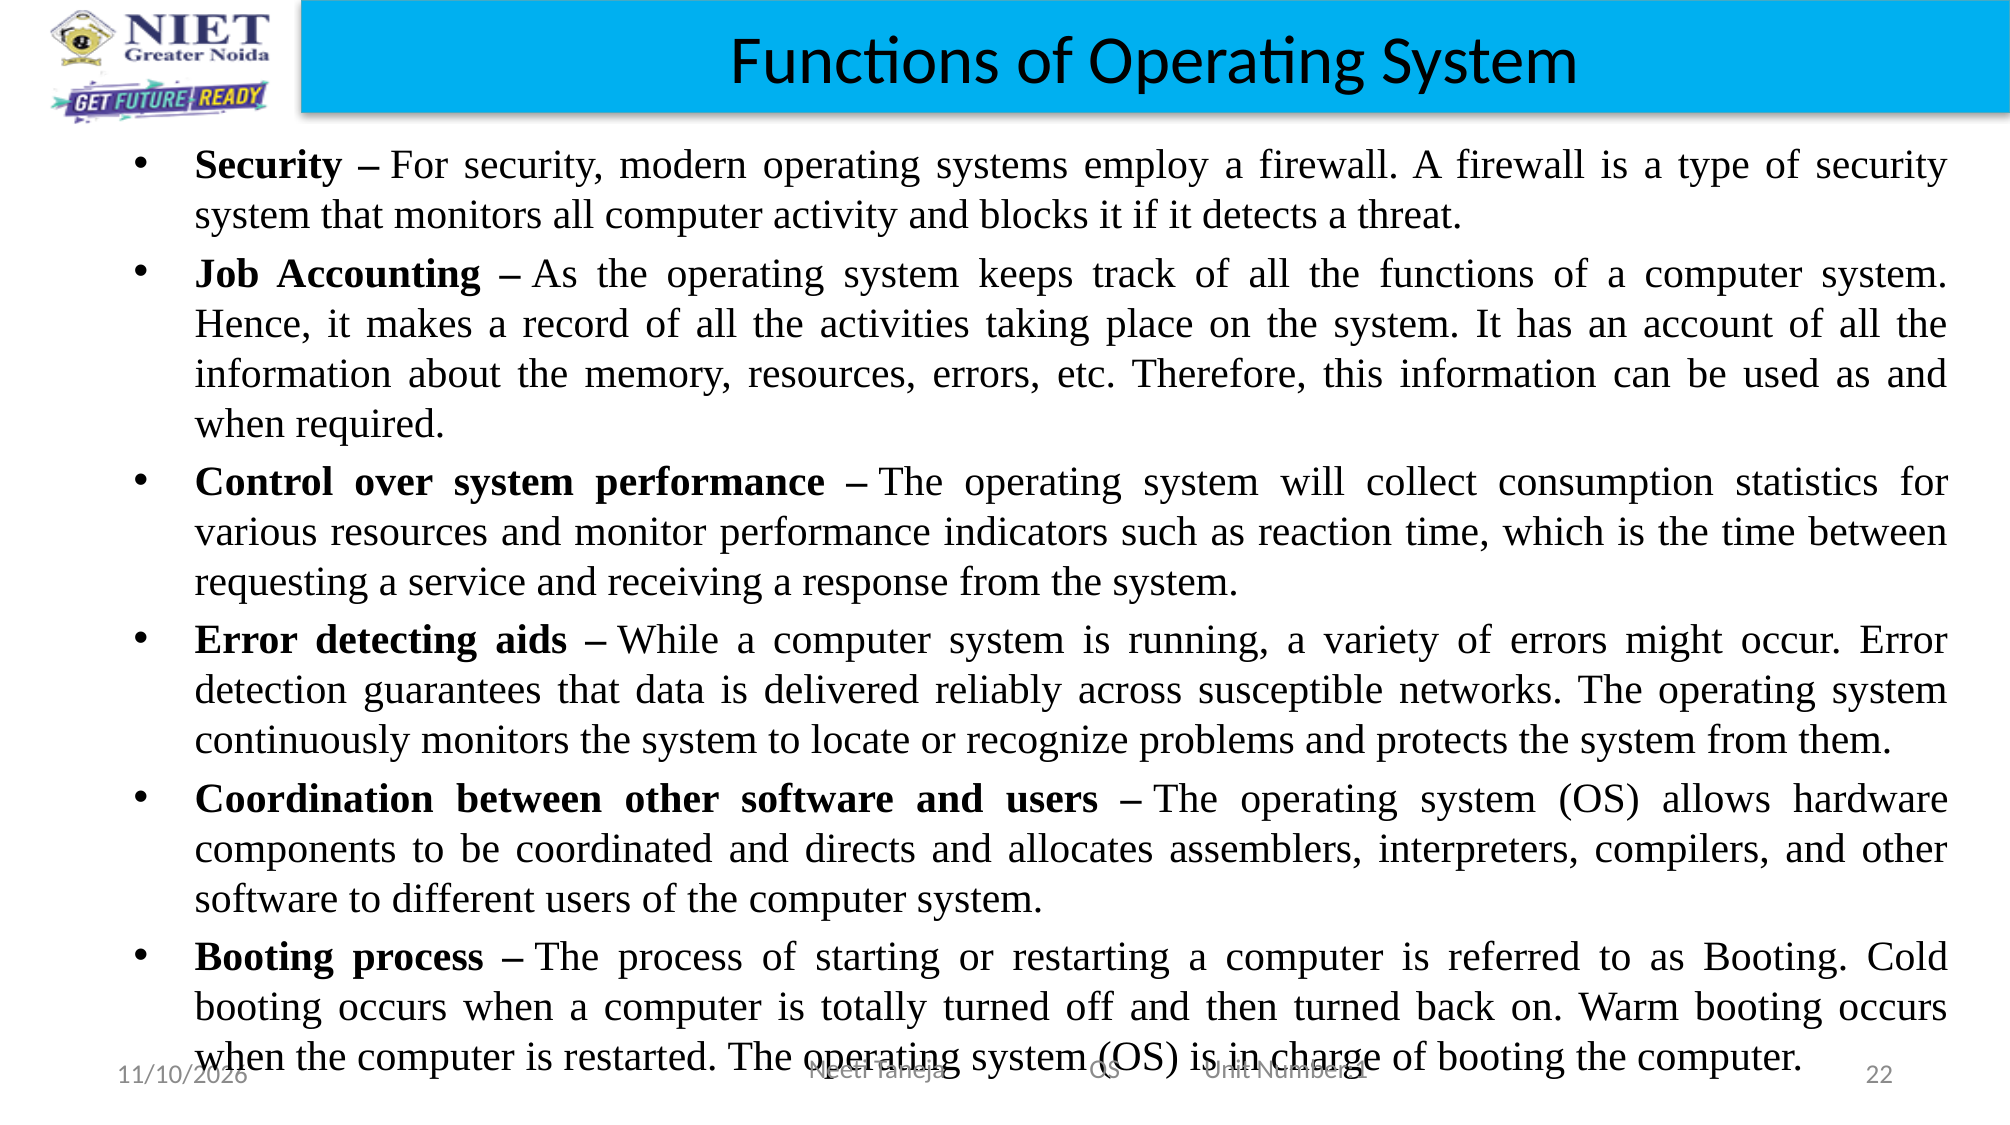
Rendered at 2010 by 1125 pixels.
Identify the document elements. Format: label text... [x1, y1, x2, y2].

footer Neeti Taneja OS Unit Number:1 [552, 1037, 1625, 1098]
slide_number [100, 1042, 570, 1103]
slide_number 22 [1440, 1042, 1910, 1103]
text_box Functions of Operating System [320, 0, 2010, 113]
picture [0, 0, 319, 135]
list Security – For security, modern operating systems employ a firewall. A firewall is a type of security system that monitors all computer activity and blocks it if it detects a threat. Job Accounting – As the operating system keeps track of all the functions of a computer system. Hence, it makes a record of all the activities taking place on the system. It has an account of all the information about the memory, resources, errors, etc. Therefore, this information can be used as and when required. Control over system performance – The operating system will collect consumption statistics for various resources and monitor performance indicators such as reaction time, which is the time between requesting a service and receiving a response from the system. Error detecting aids – While a computer system is running, a variety of errors might occur. Error detection guarantees that data is delivered reliably across susceptible networks. The operating system continuously monitors the system to locate or recognize problems and protects the system from them. Coordination between other software and users – The operating system (OS) allows hardware components to be coordinated and directs and allocates assemblers, interpreters, compilers, and other software to different users of the computer system. Booting process – The process of starting or restarting a computer is referred to as Booting. Cold booting occurs when a computer is totally turned off and then turned back on. Warm booting occurs when the computer is restarted. The operating system (OS) is in charge of booting the computer. [117, 128, 1966, 1055]
